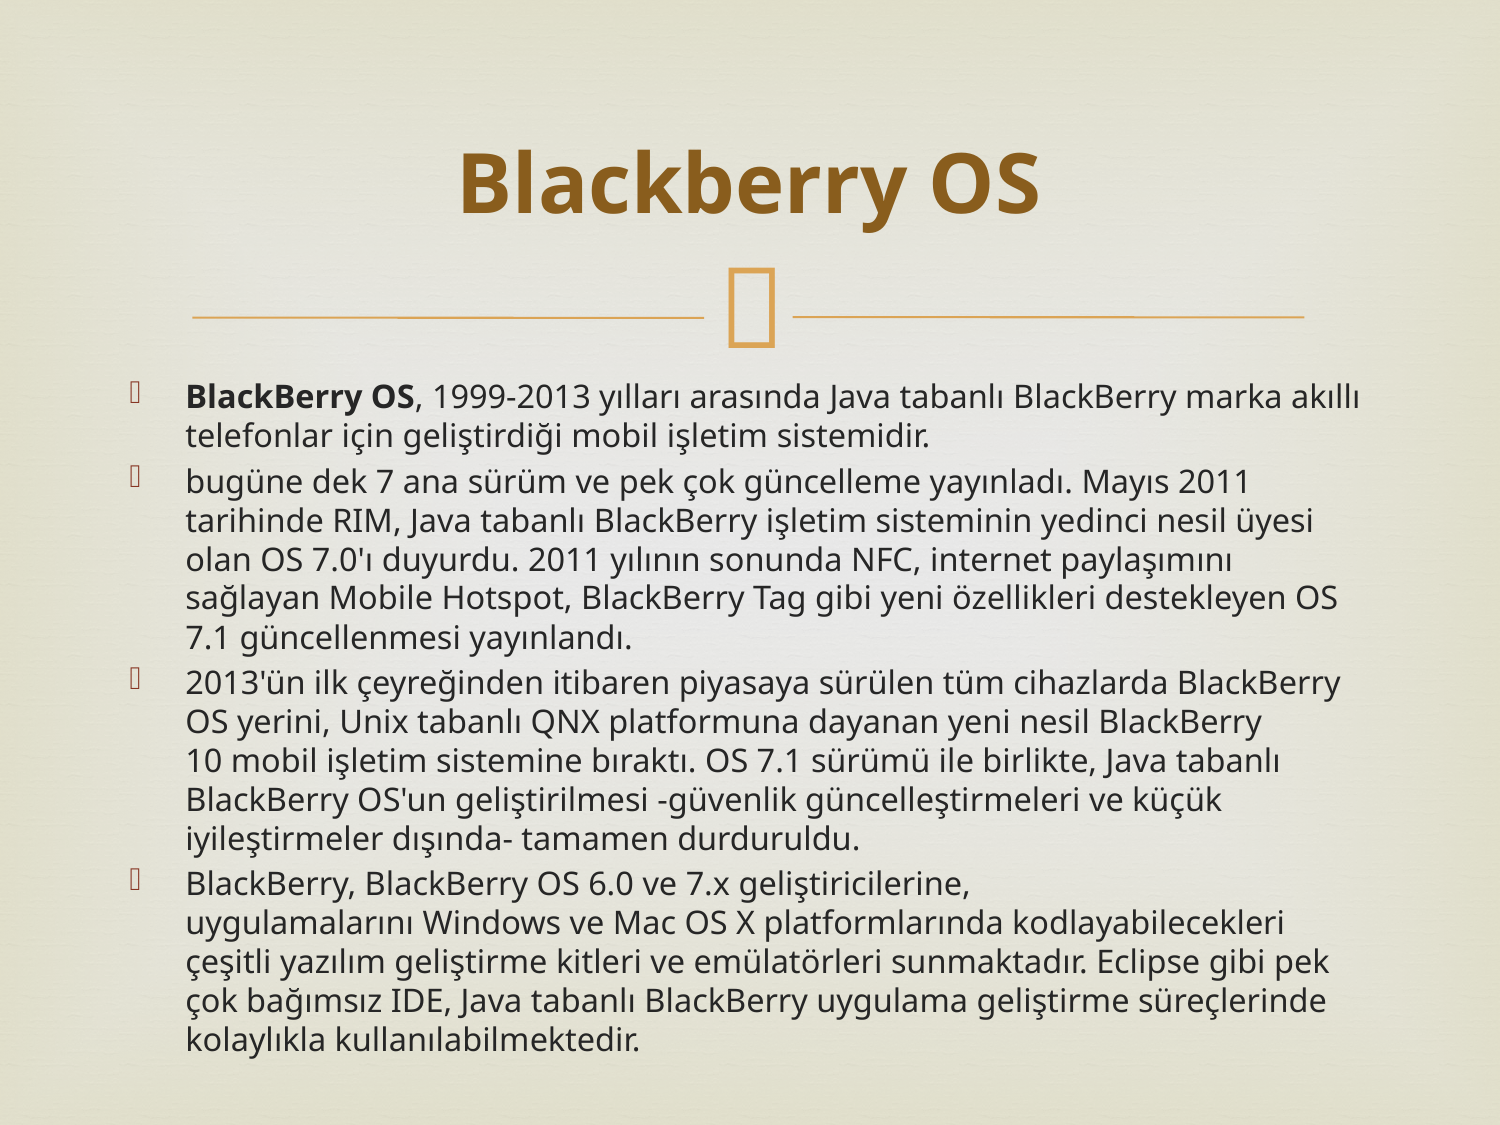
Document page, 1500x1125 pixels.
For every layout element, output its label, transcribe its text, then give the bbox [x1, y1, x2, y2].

list BlackBerry OS, 1999-2013 yılları arasında Java tabanlı BlackBerry marka akıllı telefonlar için geliştirdiği mobil işletim sistemidir. bugüne dek 7 ana sürüm ve pek çok güncelleme yayınladı. Mayıs 2011 tarihinde RIM, Java tabanlı BlackBerry işletim sisteminin yedinci nesil üyesi olan OS 7.0'ı duyurdu. 2011 yılının sonunda NFC, internet paylaşımını sağlayan Mobile Hotspot, BlackBerry Tag gibi yeni özellikleri destekleyen OS 7.1 güncellenmesi yayınlandı. 2013'ün ilk çeyreğinden itibaren piyasaya sürülen tüm cihazlarda BlackBerry OS yerini, Unix tabanlı QNX platformuna dayanan yeni nesil BlackBerry 10 mobil işletim sistemine bıraktı. OS 7.1 sürümü ile birlikte, Java tabanlı BlackBerry OS'un geliştirilmesi -güvenlik güncelleştirmeleri ve küçük iyileştirmeler dışında- tamamen durduruldu. BlackBerry, BlackBerry OS 6.0 ve 7.x geliştiricilerine, uygulamalarını Windows ve Mac OS X platformlarında kodlayabilecekleri çeşitli yazılım geliştirme kitleri ve emülatörleri sunmaktadır. Eclipse gibi pek çok bağımsız IDE, Java tabanlı BlackBerry uygulama geliştirme süreçlerinde kolaylıkla kullanılabilmektedir. [114, 368, 1386, 1083]
title Blackberry OS [112, 93, 1386, 267]
